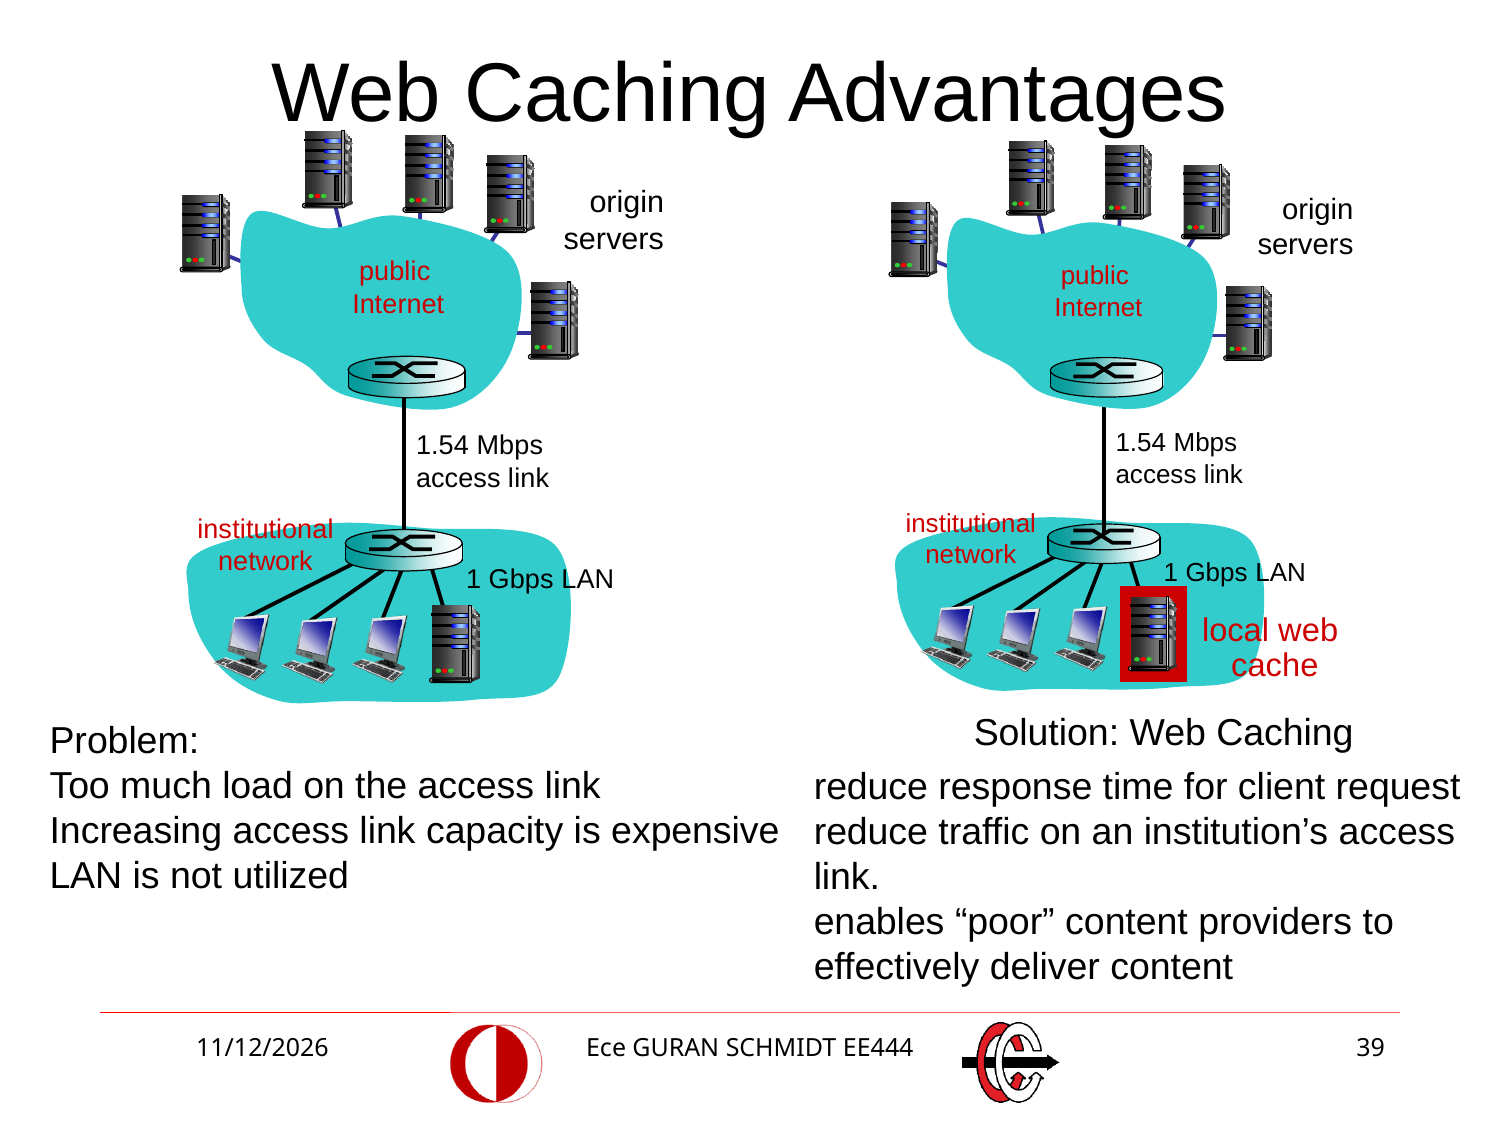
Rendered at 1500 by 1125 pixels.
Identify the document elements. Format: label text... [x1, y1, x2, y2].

slide_number 39 [1074, 1024, 1400, 1103]
picture [179, 129, 683, 704]
picture [448, 1023, 543, 1103]
picture [888, 140, 1372, 704]
text_box Solution: Web Caching [958, 713, 1369, 754]
picture [954, 1019, 1064, 1106]
footer Ece GURAN SCHMIDT EE444 [512, 1024, 988, 1103]
text_box reduce response time for client request reduce traffic on an institution’s access link. enables “poor” content providers to effectively deliver content [798, 754, 1482, 995]
title Web Caching Advantages [75, 0, 1425, 182]
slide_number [99, 1024, 425, 1103]
text_box Problem: Too much load on the access link Increasing access link capacity is expensive LAN is not utilized [34, 708, 795, 904]
